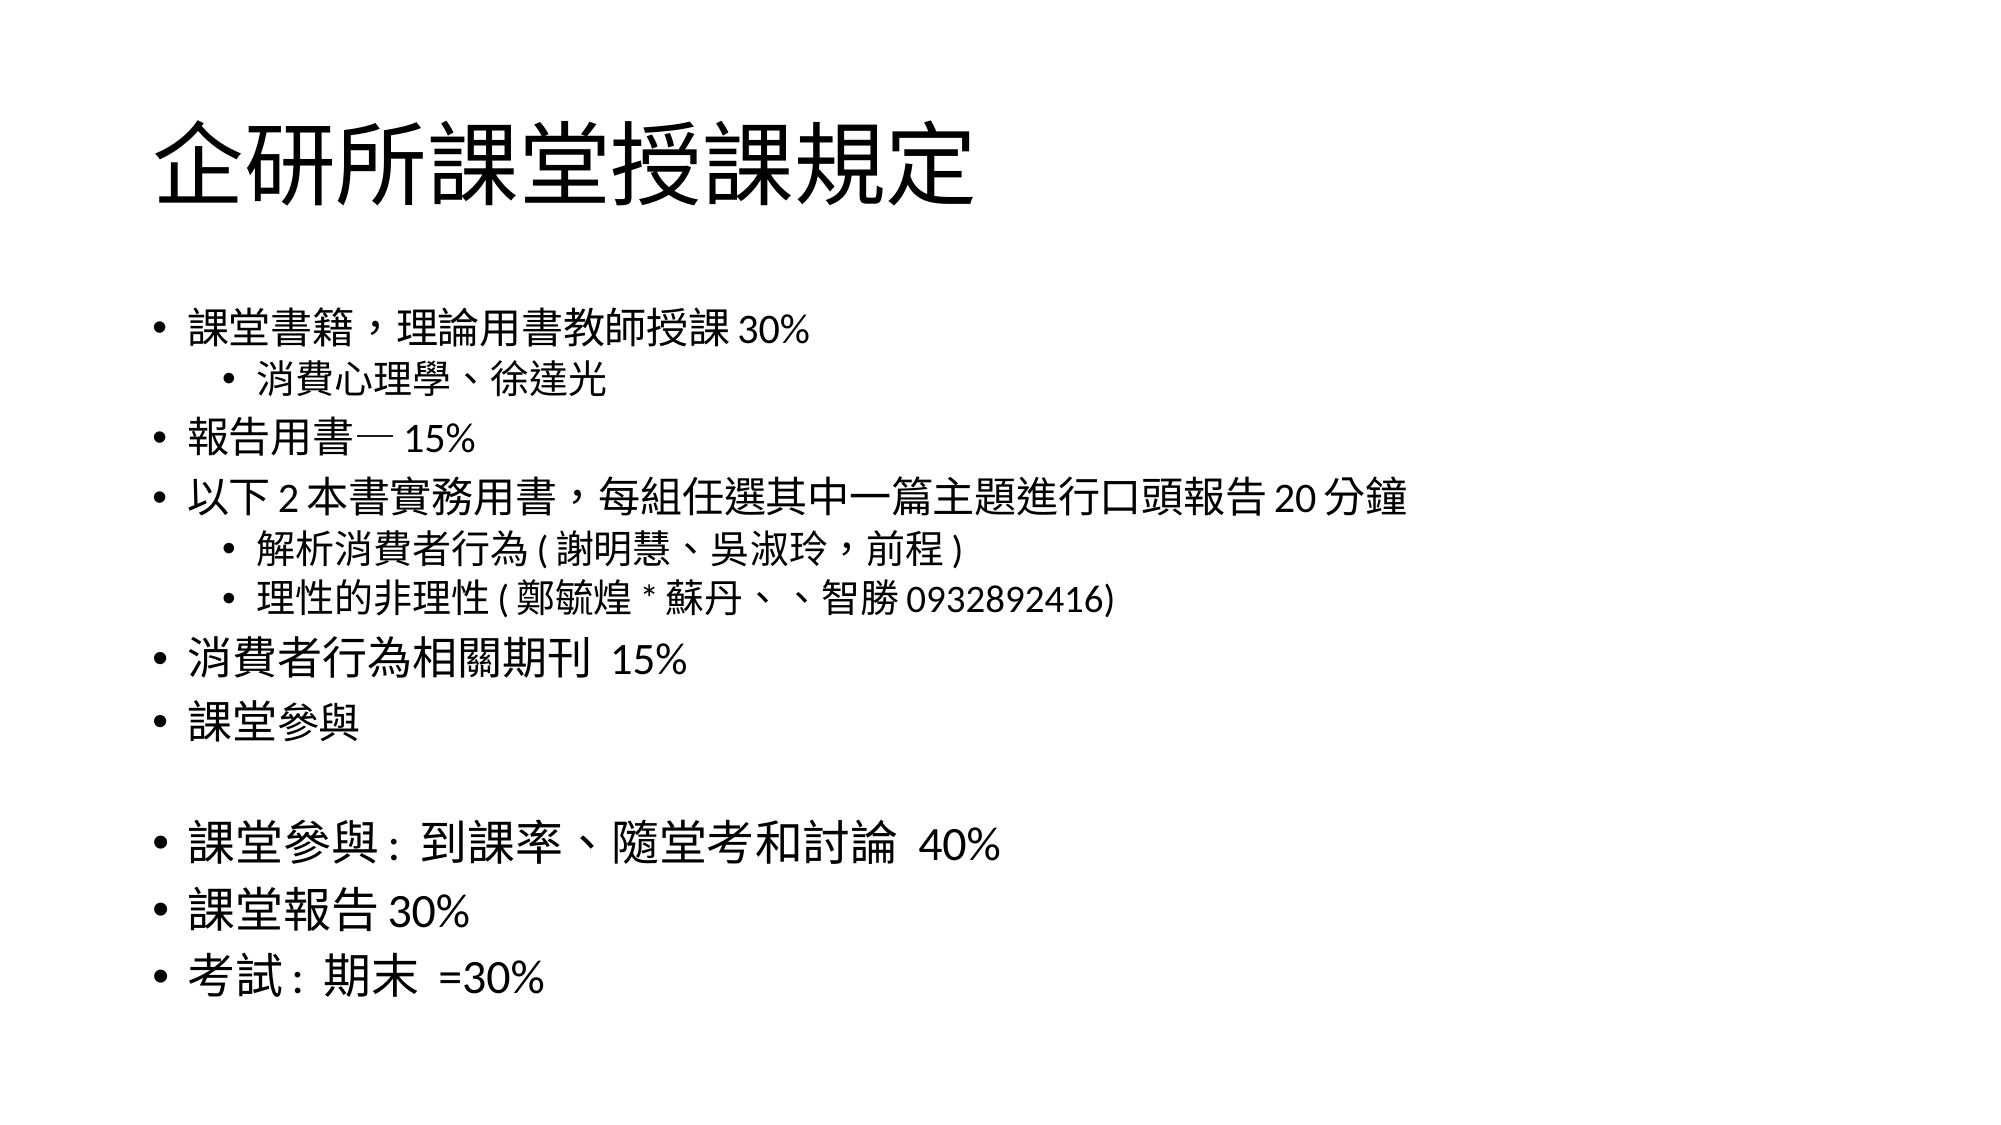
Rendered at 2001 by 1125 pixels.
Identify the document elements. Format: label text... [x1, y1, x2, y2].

title 企研所課堂授課規定 [137, 59, 1863, 278]
list 課堂書籍，理論用書教師授課30% 消費心理學、徐達光 報告用書—15% 以下2本書實務用書，每組任選其中一篇主題進行口頭報告20分鐘 解析消費者行為(謝明慧、吳淑玲，前程) 理性的非理性(鄭毓煌*蘇丹、、智勝0932892416) 消費者行為相關期刊 15% 課堂參與 課堂參與: 到課率、隨堂考和討論 40% 課堂報告30% 考試: 期末 =30% [137, 299, 1863, 1014]
